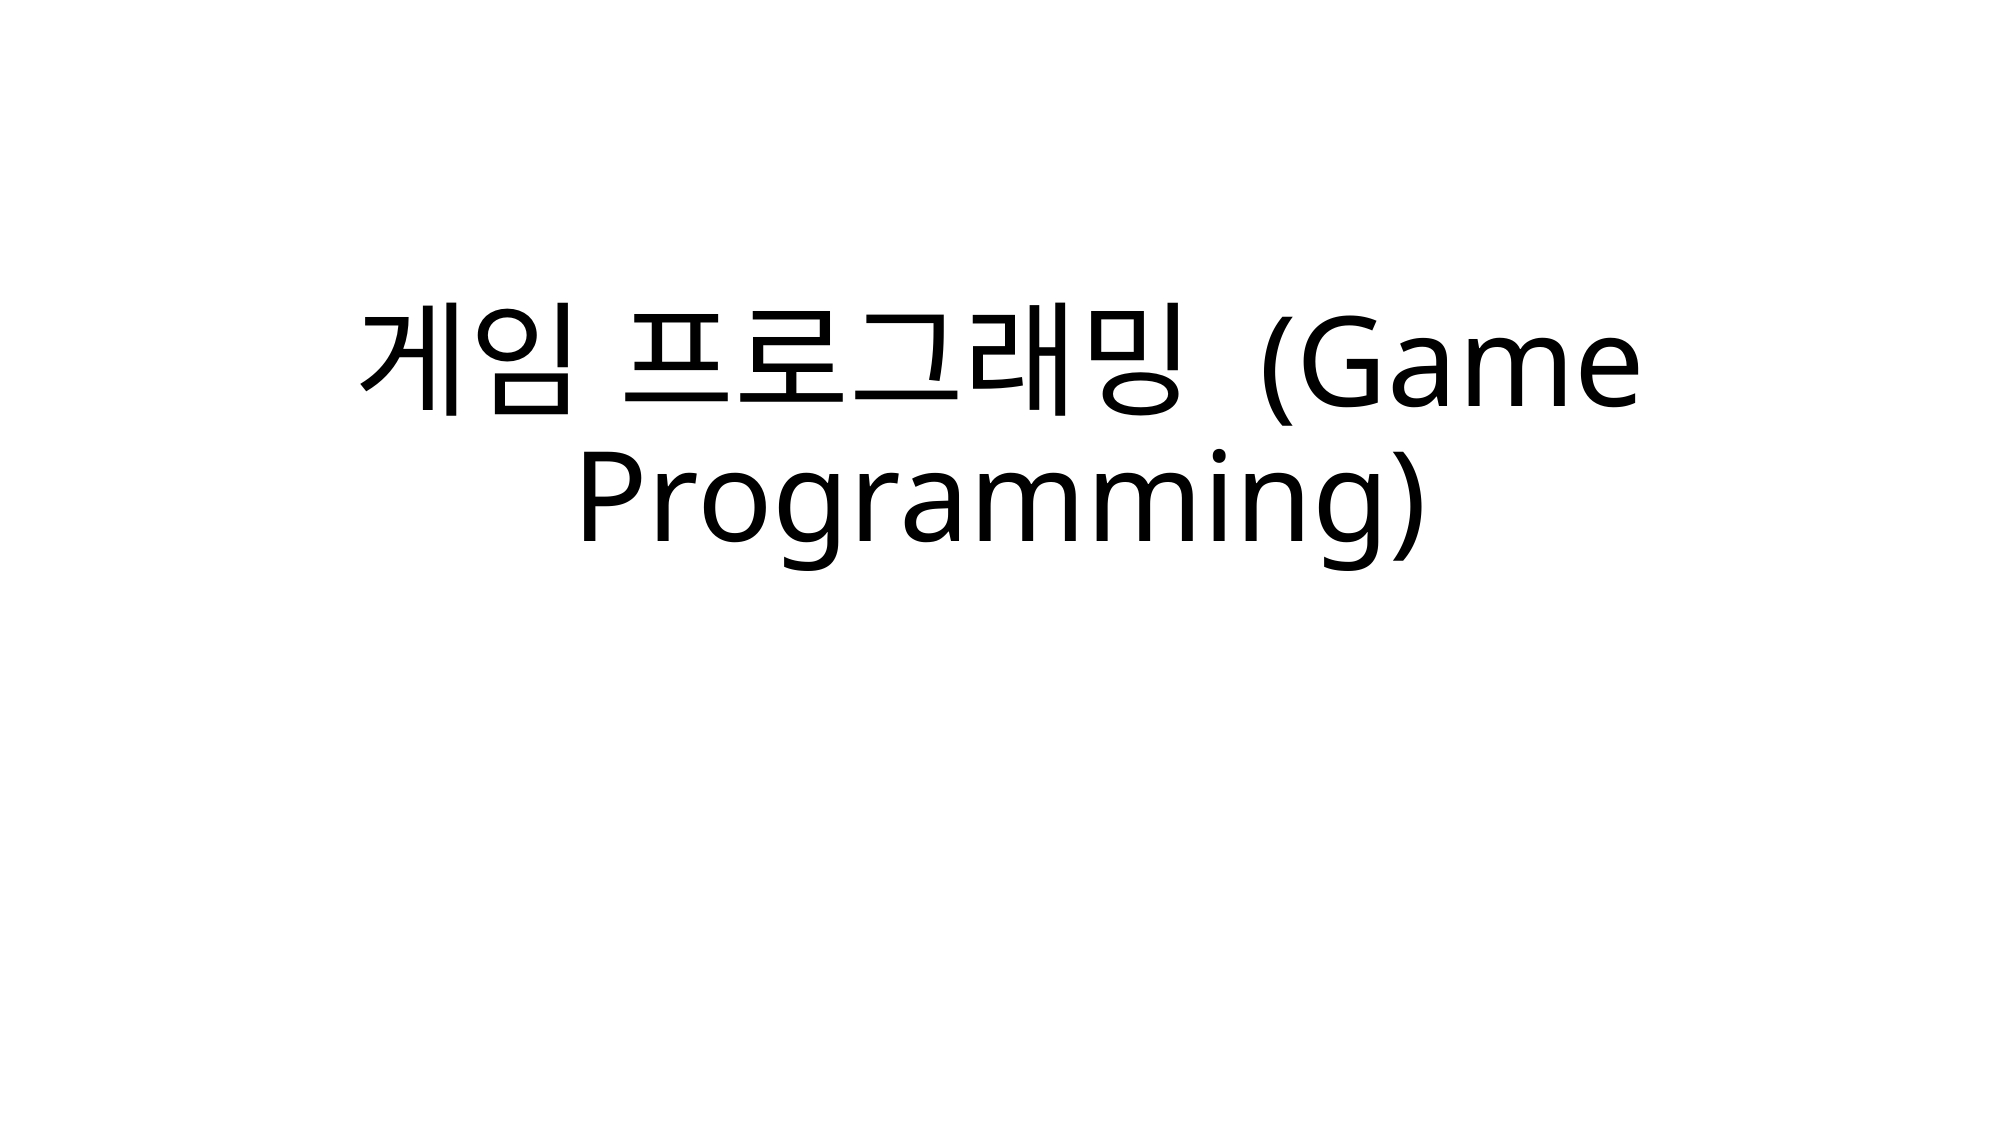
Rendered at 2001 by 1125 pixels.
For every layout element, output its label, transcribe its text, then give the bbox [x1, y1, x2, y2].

title 게임 프로그래밍 (Game Programming) [249, 184, 1750, 576]
